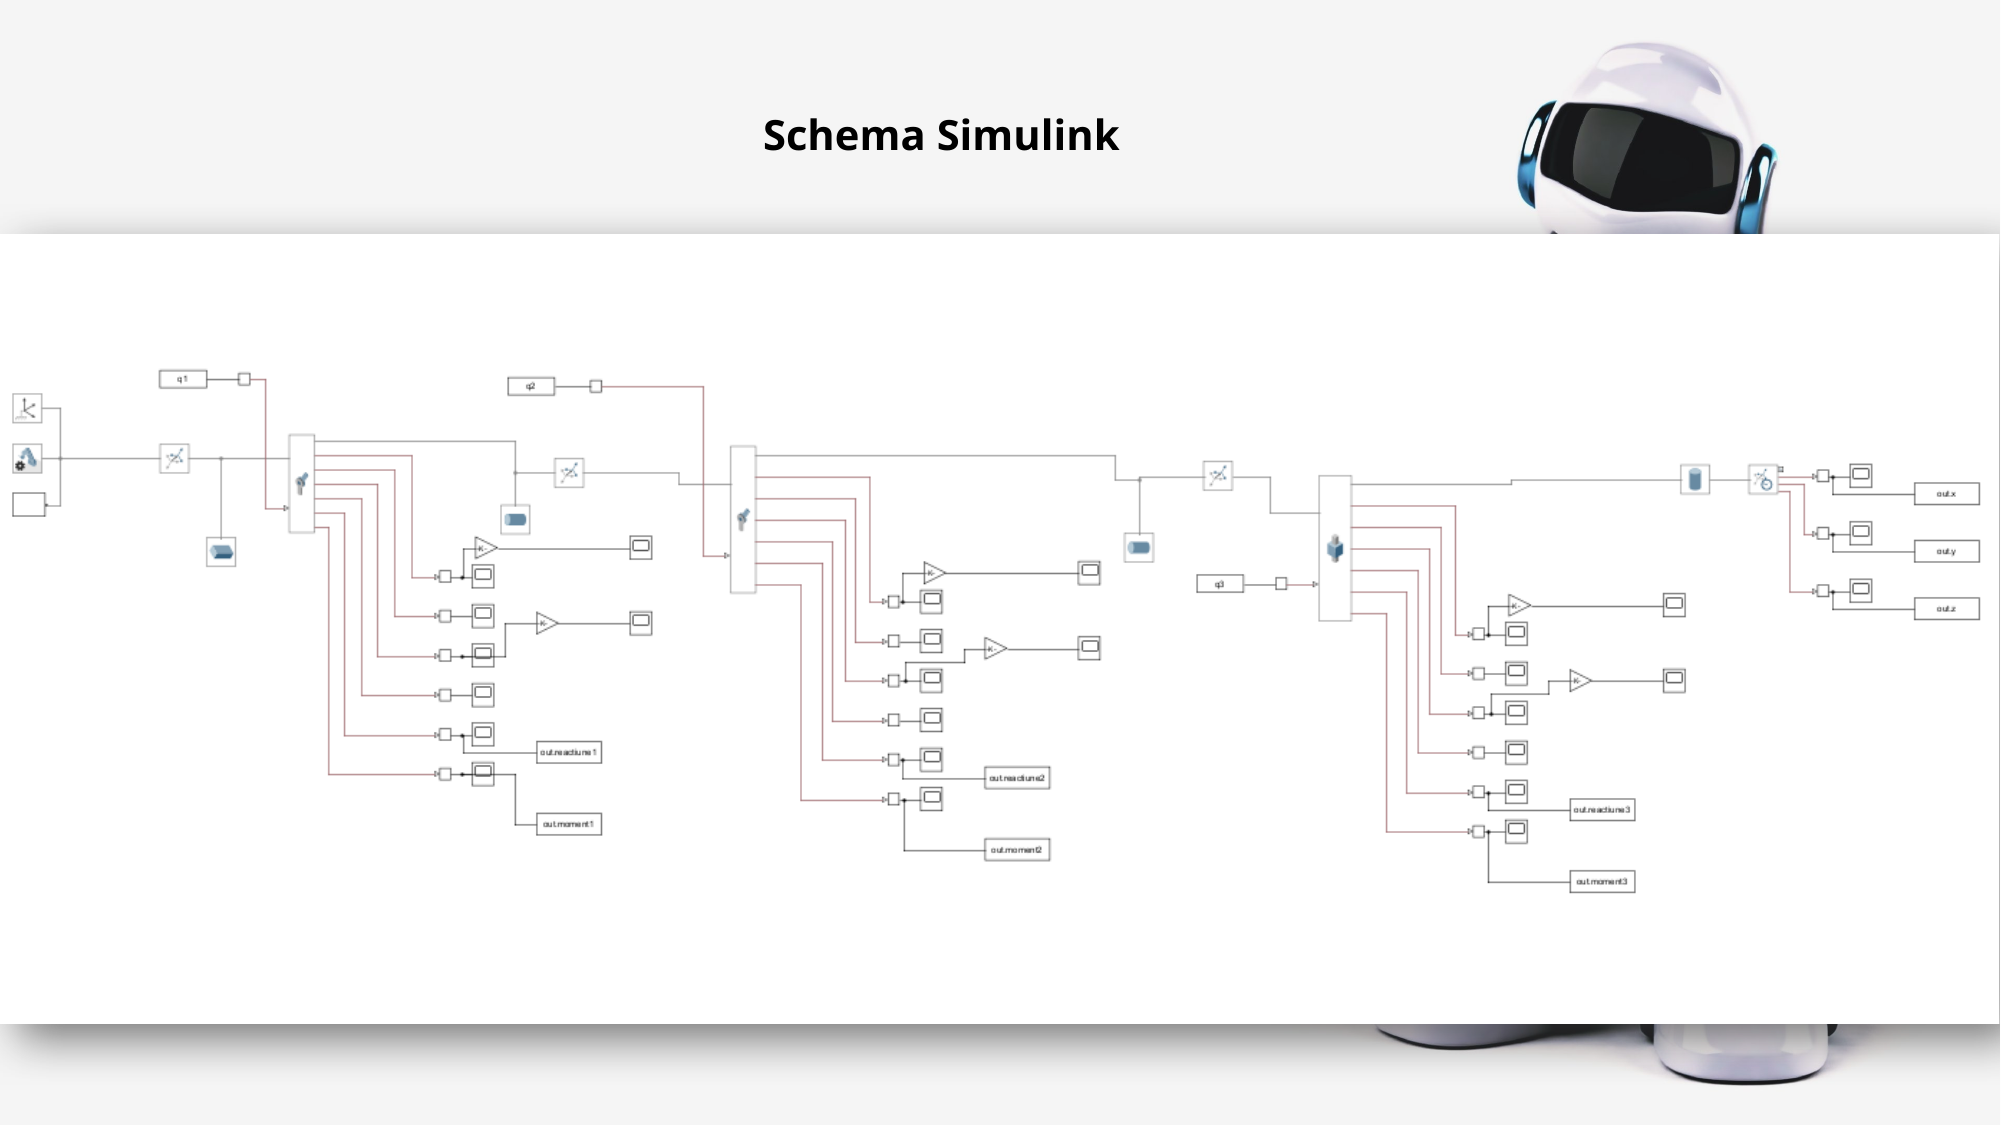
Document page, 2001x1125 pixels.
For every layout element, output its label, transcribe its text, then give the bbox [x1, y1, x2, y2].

picture [0, 0, 2001, 1125]
text_box Schema Simulink [748, 101, 1148, 167]
